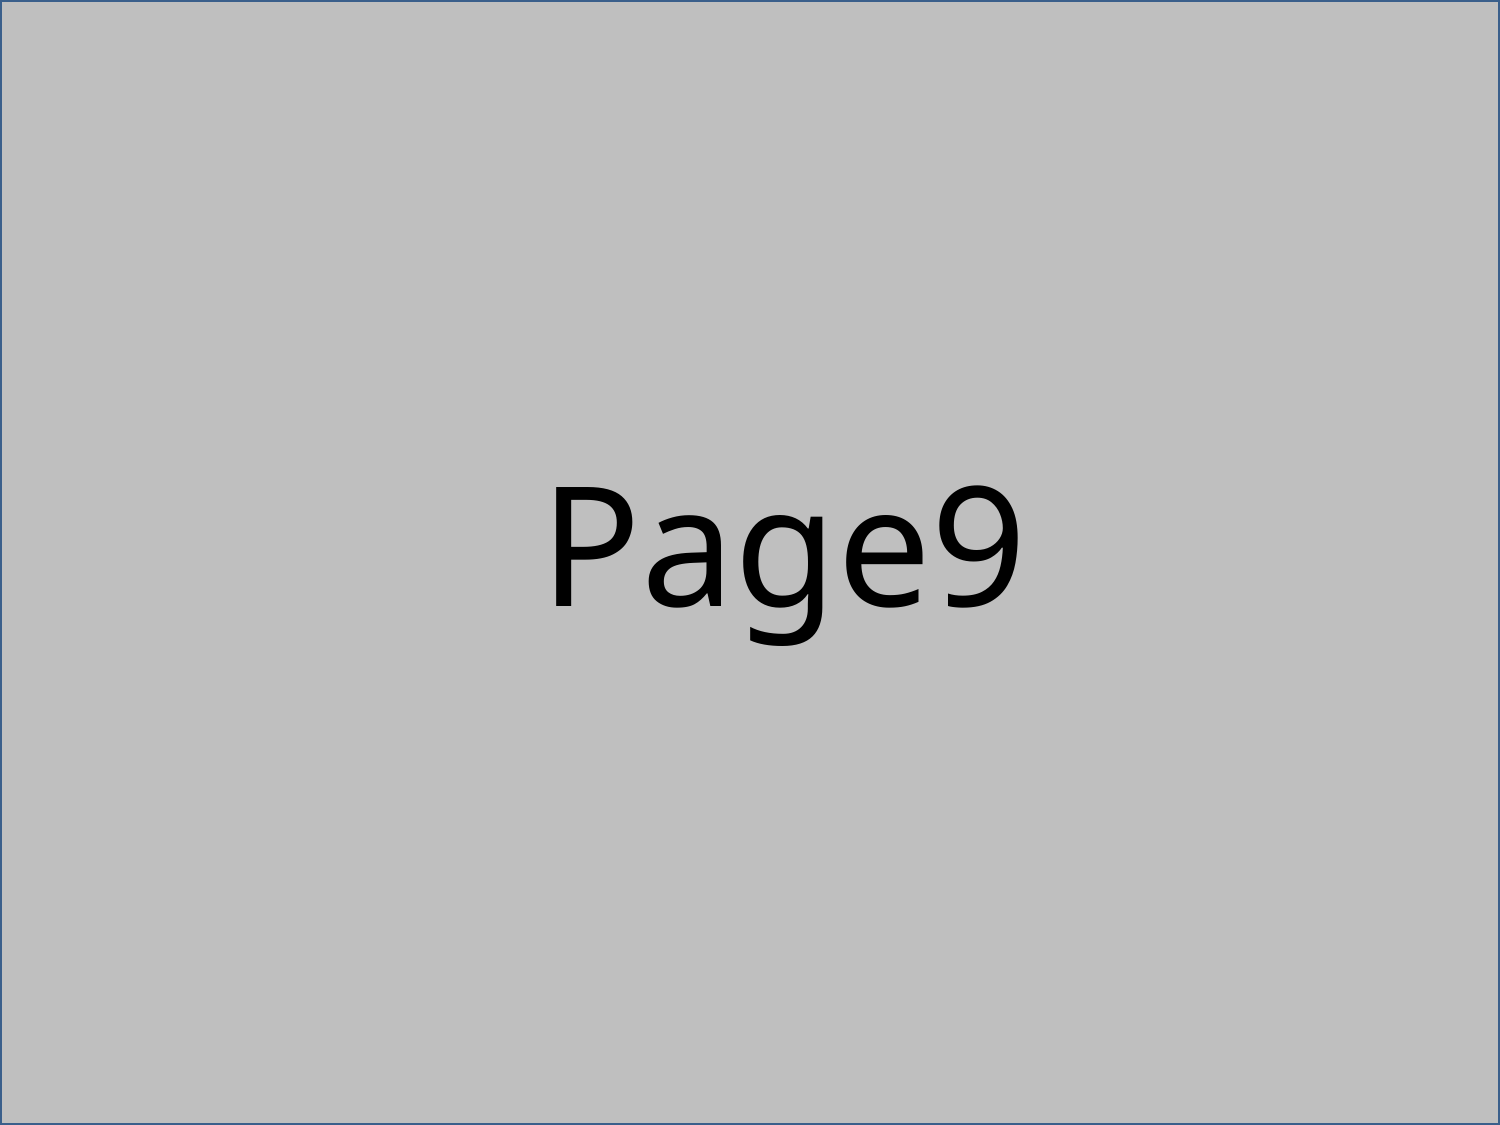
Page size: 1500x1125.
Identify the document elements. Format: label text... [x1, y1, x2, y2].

text_box Page9 [525, 432, 1042, 648]
text_box [0, 0, 1500, 1125]
